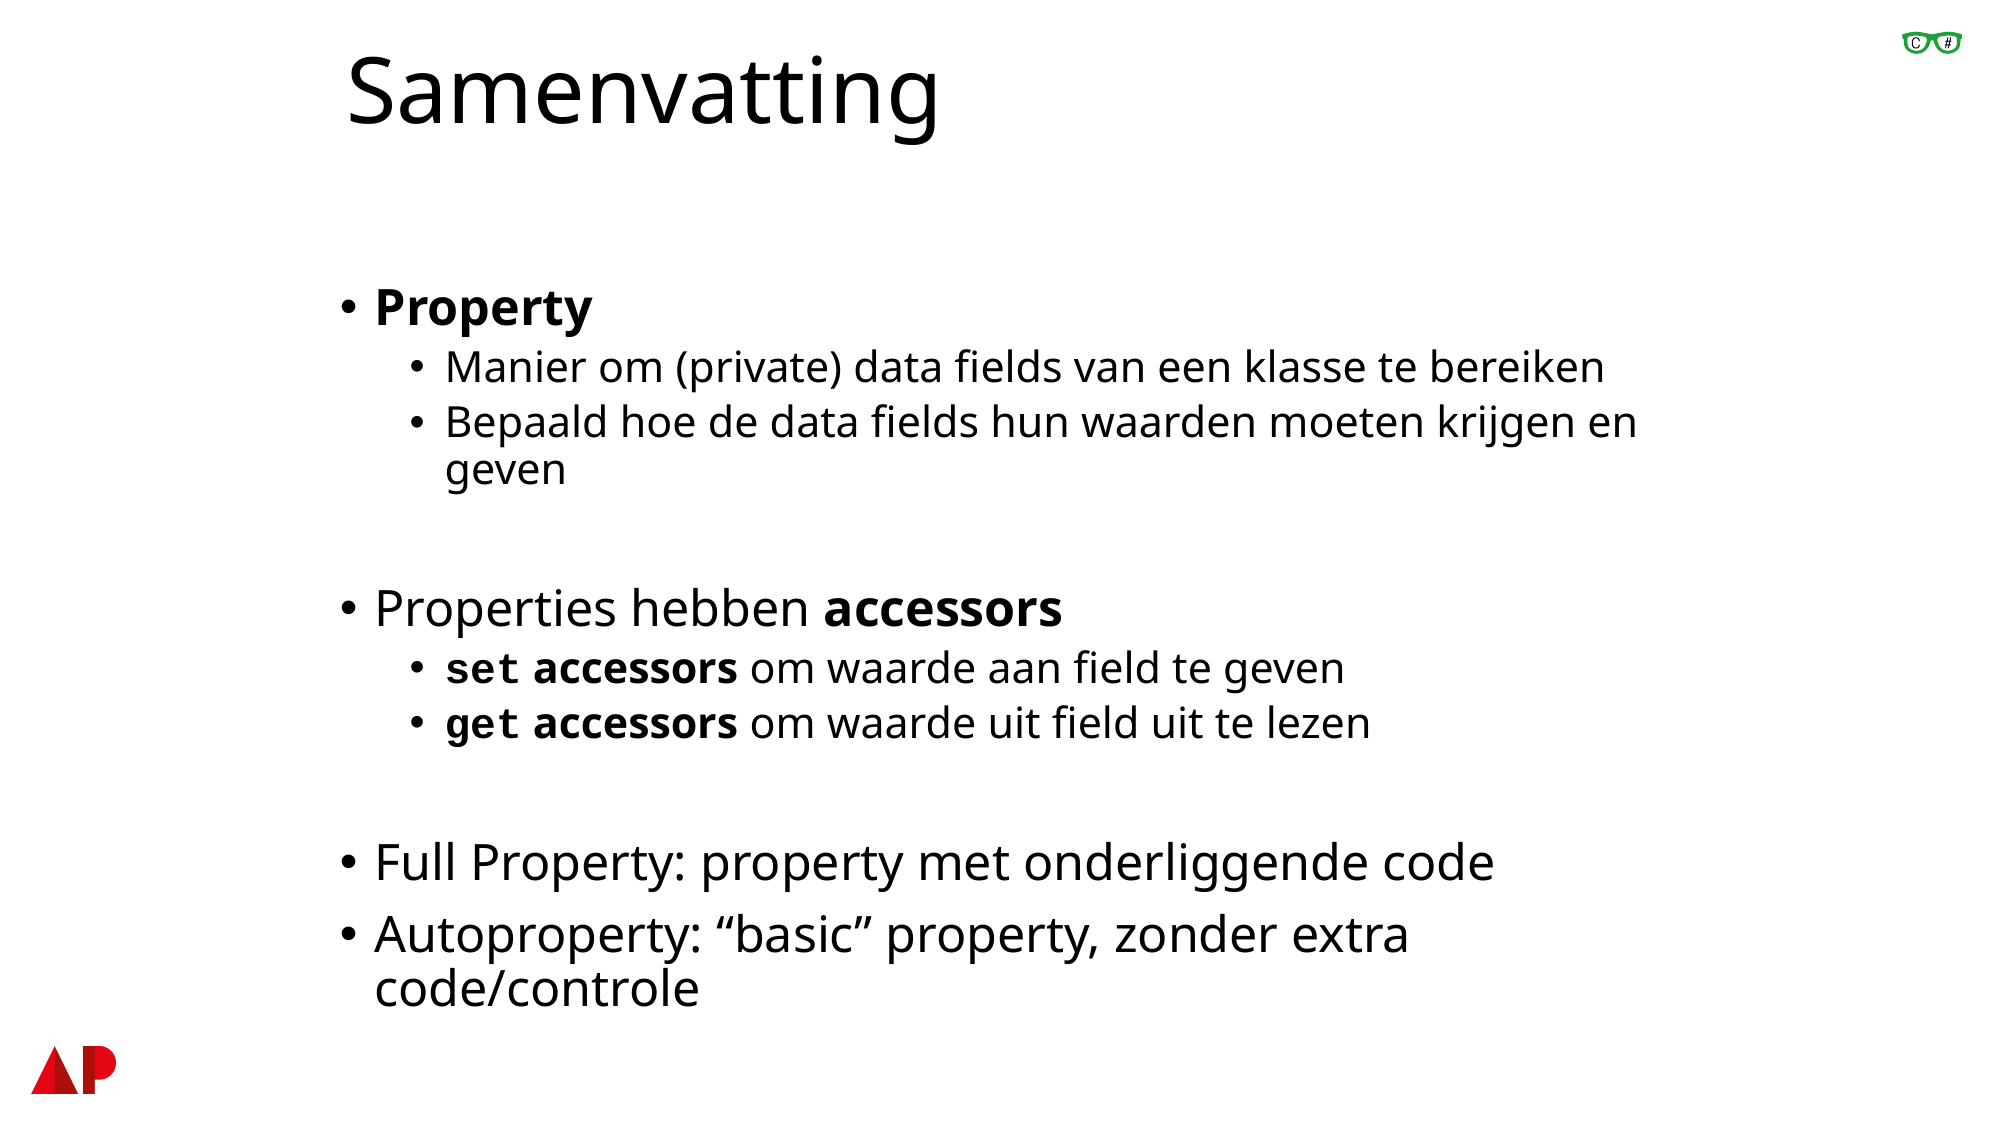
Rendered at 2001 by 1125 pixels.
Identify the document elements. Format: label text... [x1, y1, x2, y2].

list Property Manier om (private) data fields van een klasse te bereiken Bepaald hoe de data fields hun waarden moeten krijgen en geven Properties hebben accessors set accessors om waarde aan field te geven get accessors om waarde uit field uit te lezen Full Property: property met onderliggende code Autoproperty: “basic” property, zonder extra code/controle [324, 275, 1688, 1025]
title Samenvatting [331, 0, 1657, 188]
picture [1899, 26, 1965, 60]
picture [31, 1046, 116, 1094]
